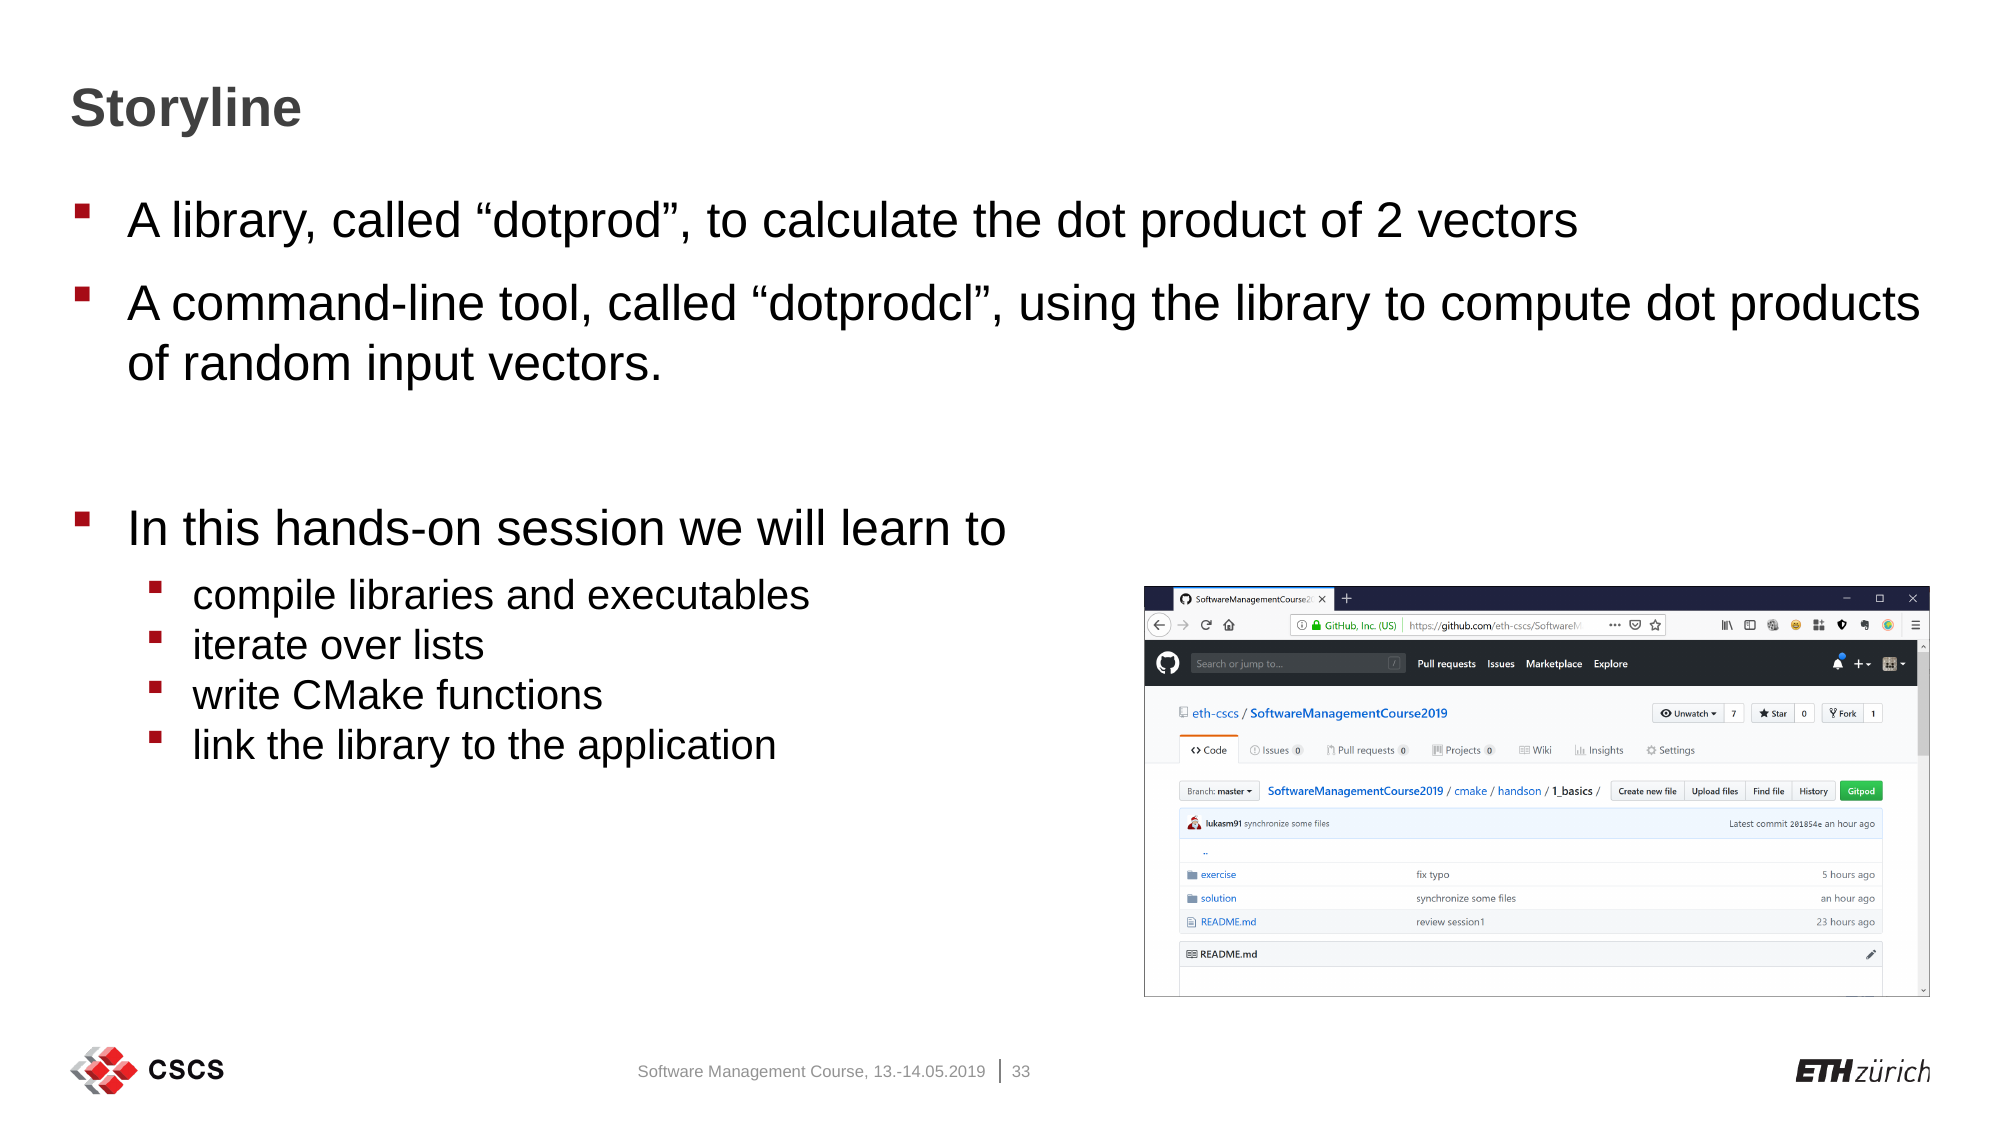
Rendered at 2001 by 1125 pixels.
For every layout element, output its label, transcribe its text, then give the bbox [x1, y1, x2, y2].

list A library, called “dotprod”, to calculate the dot product of 2 vectors A command-line tool, called “dotprodcl”, using the library to compute dot products of random input vectors. In this hands-on session we will learn to compile libraries and executables iterate over lists write CMake functions link the library to the application [70, 178, 1930, 1022]
picture [1144, 585, 1930, 997]
footer Software Management Course, 13.-14.05.2019 [322, 1059, 998, 1083]
title Storyline [70, 7, 1930, 149]
slide_number 33 [999, 1059, 1063, 1083]
